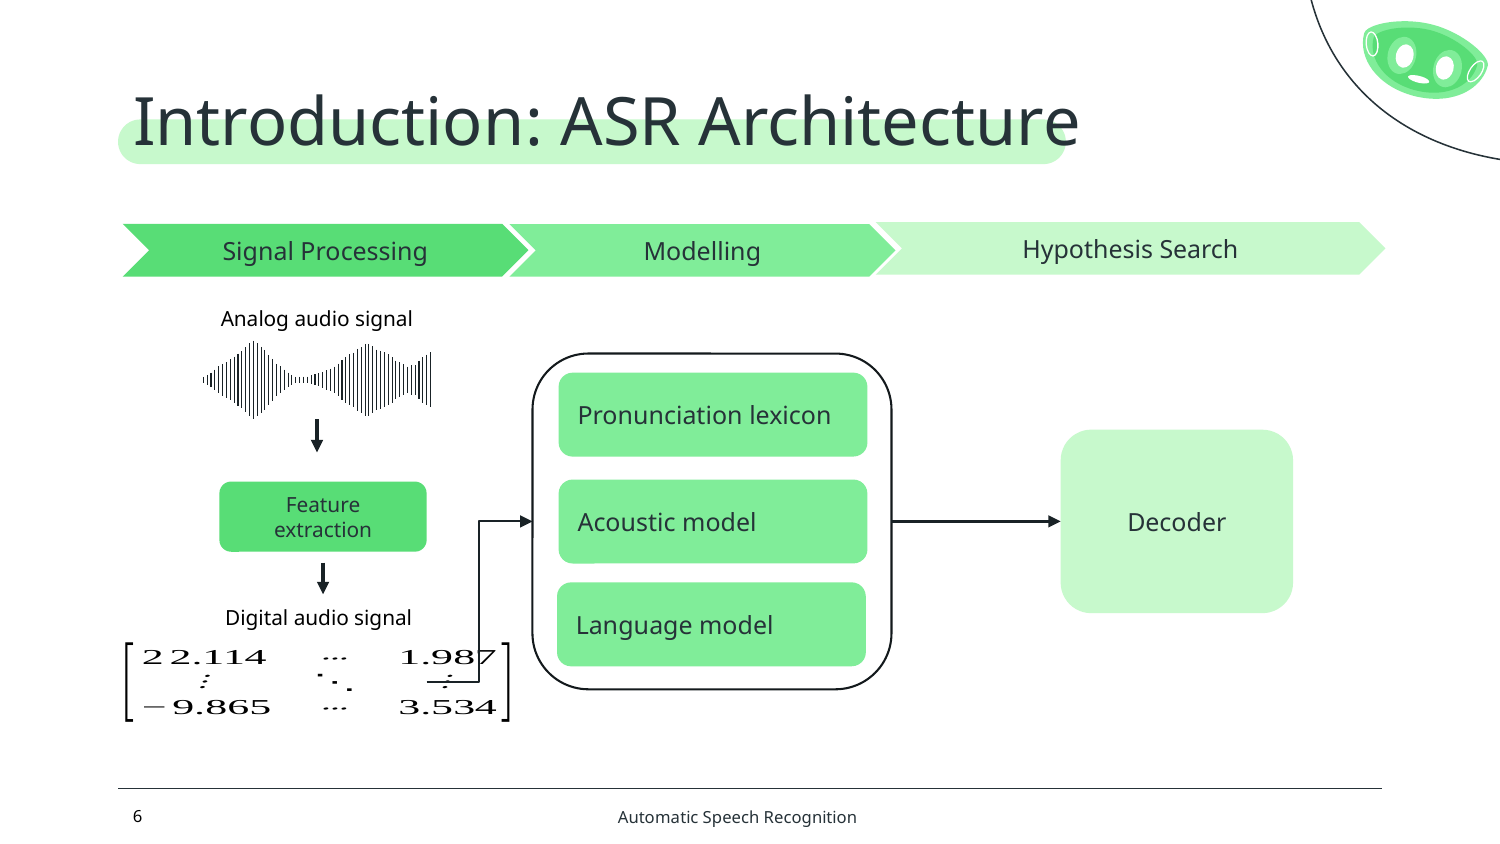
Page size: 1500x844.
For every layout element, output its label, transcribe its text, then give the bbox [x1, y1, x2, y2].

text_box Feature extraction [217, 479, 429, 554]
text_box Decoder [1058, 427, 1296, 616]
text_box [426, 521, 533, 683]
text_box Signal Processing [120, 221, 531, 279]
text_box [203, 340, 431, 420]
text_box [530, 351, 894, 692]
text_box [359, 648, 429, 717]
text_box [1357, 20, 1491, 100]
text_box Hypothesis Search [873, 220, 1388, 277]
title Introduction: ASR Architecture [118, 64, 1382, 165]
text_box Modelling [507, 221, 898, 279]
text_box Analog audio signal [180, 297, 454, 338]
text_box 6 [118, 788, 178, 844]
text_box Digital audio signal [157, 597, 421, 637]
